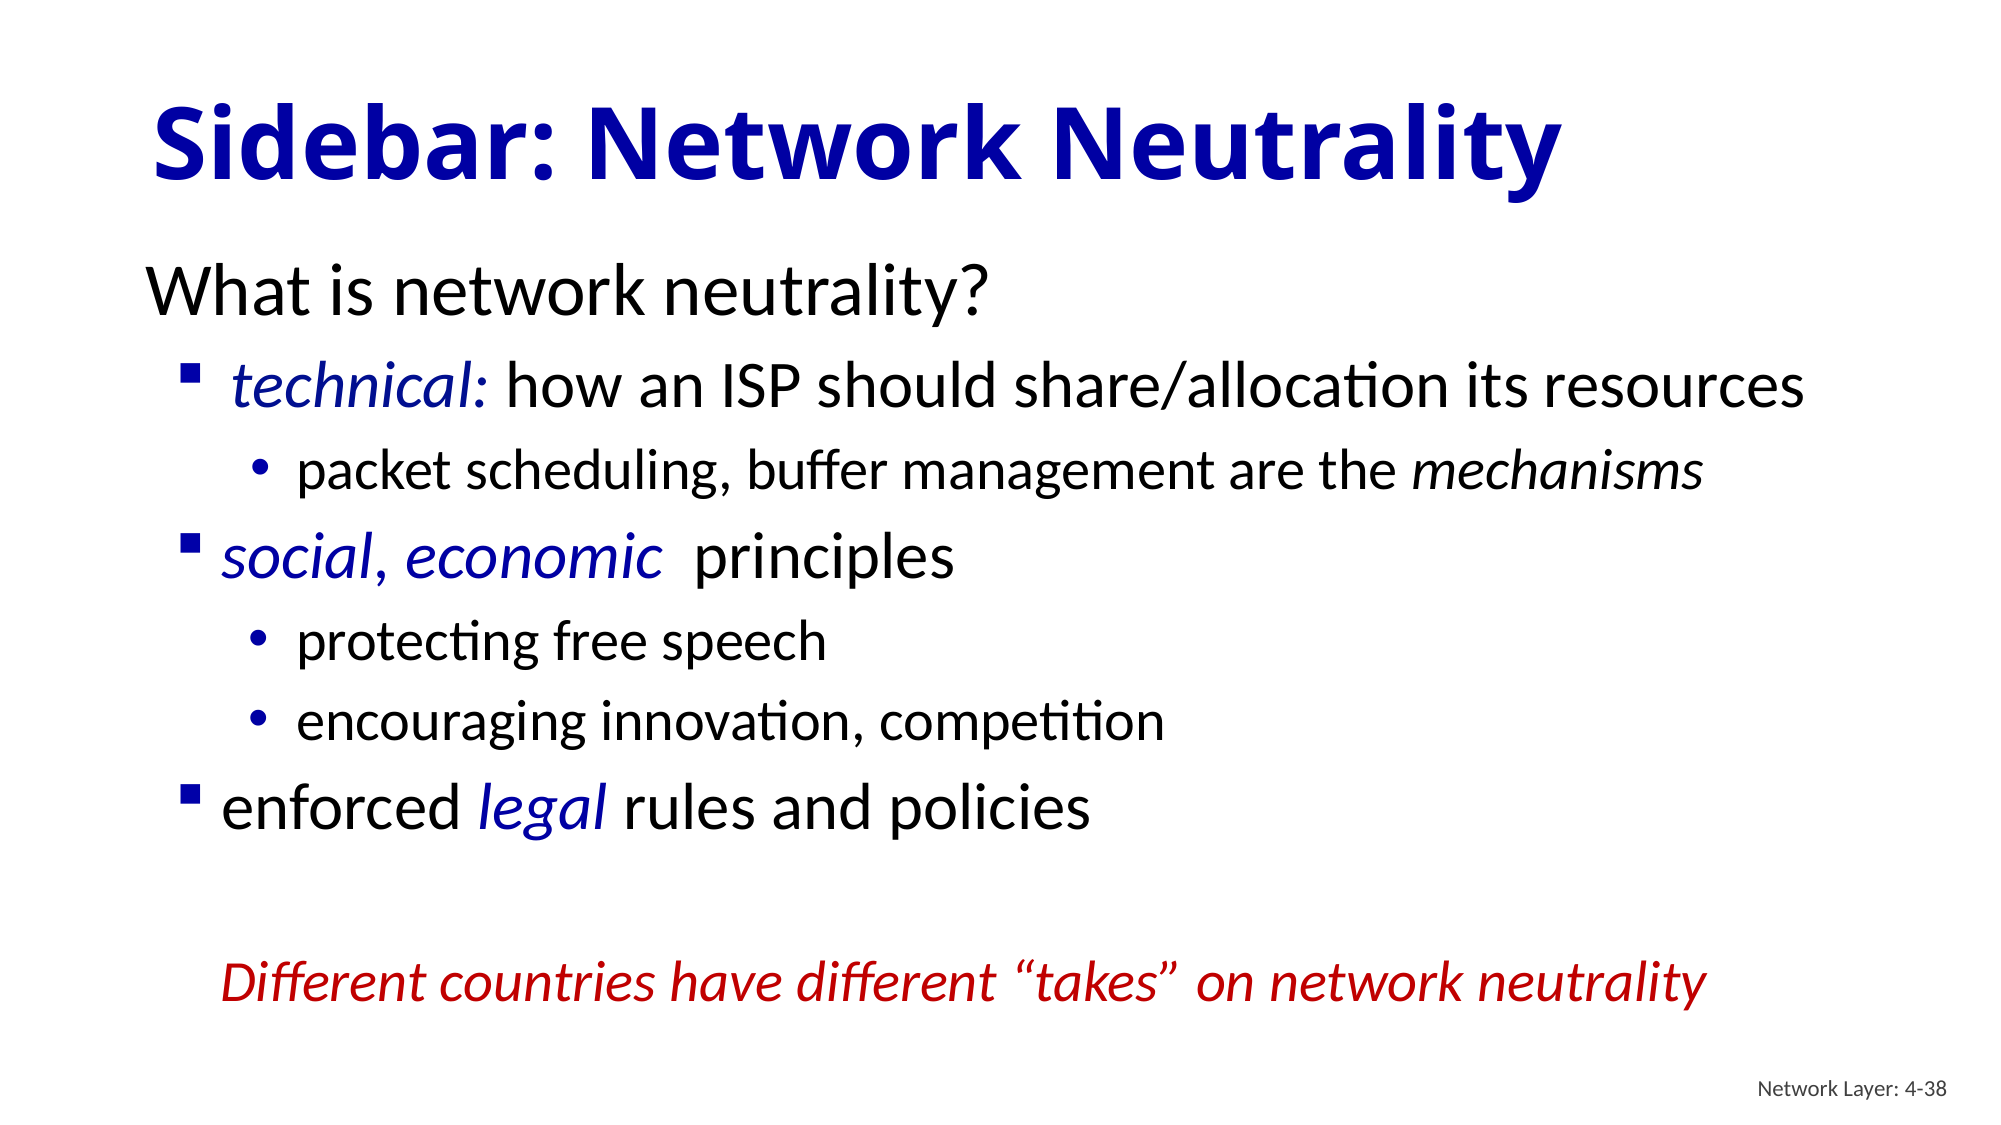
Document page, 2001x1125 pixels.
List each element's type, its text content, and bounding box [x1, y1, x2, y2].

text_box Different countries have different “takes” on network neutrality [205, 935, 1723, 1021]
title Sidebar: Network Neutrality [137, 74, 1863, 221]
slide_number Network Layer: 4-38 [1512, 1056, 1963, 1117]
list What is network neutrality? technical: how an ISP should share/allocation its resources packet scheduling, buffer management are the mechanisms social, economic principles protecting free speech encouraging innovation, competition enforced legal rules and policies [130, 233, 1871, 977]
